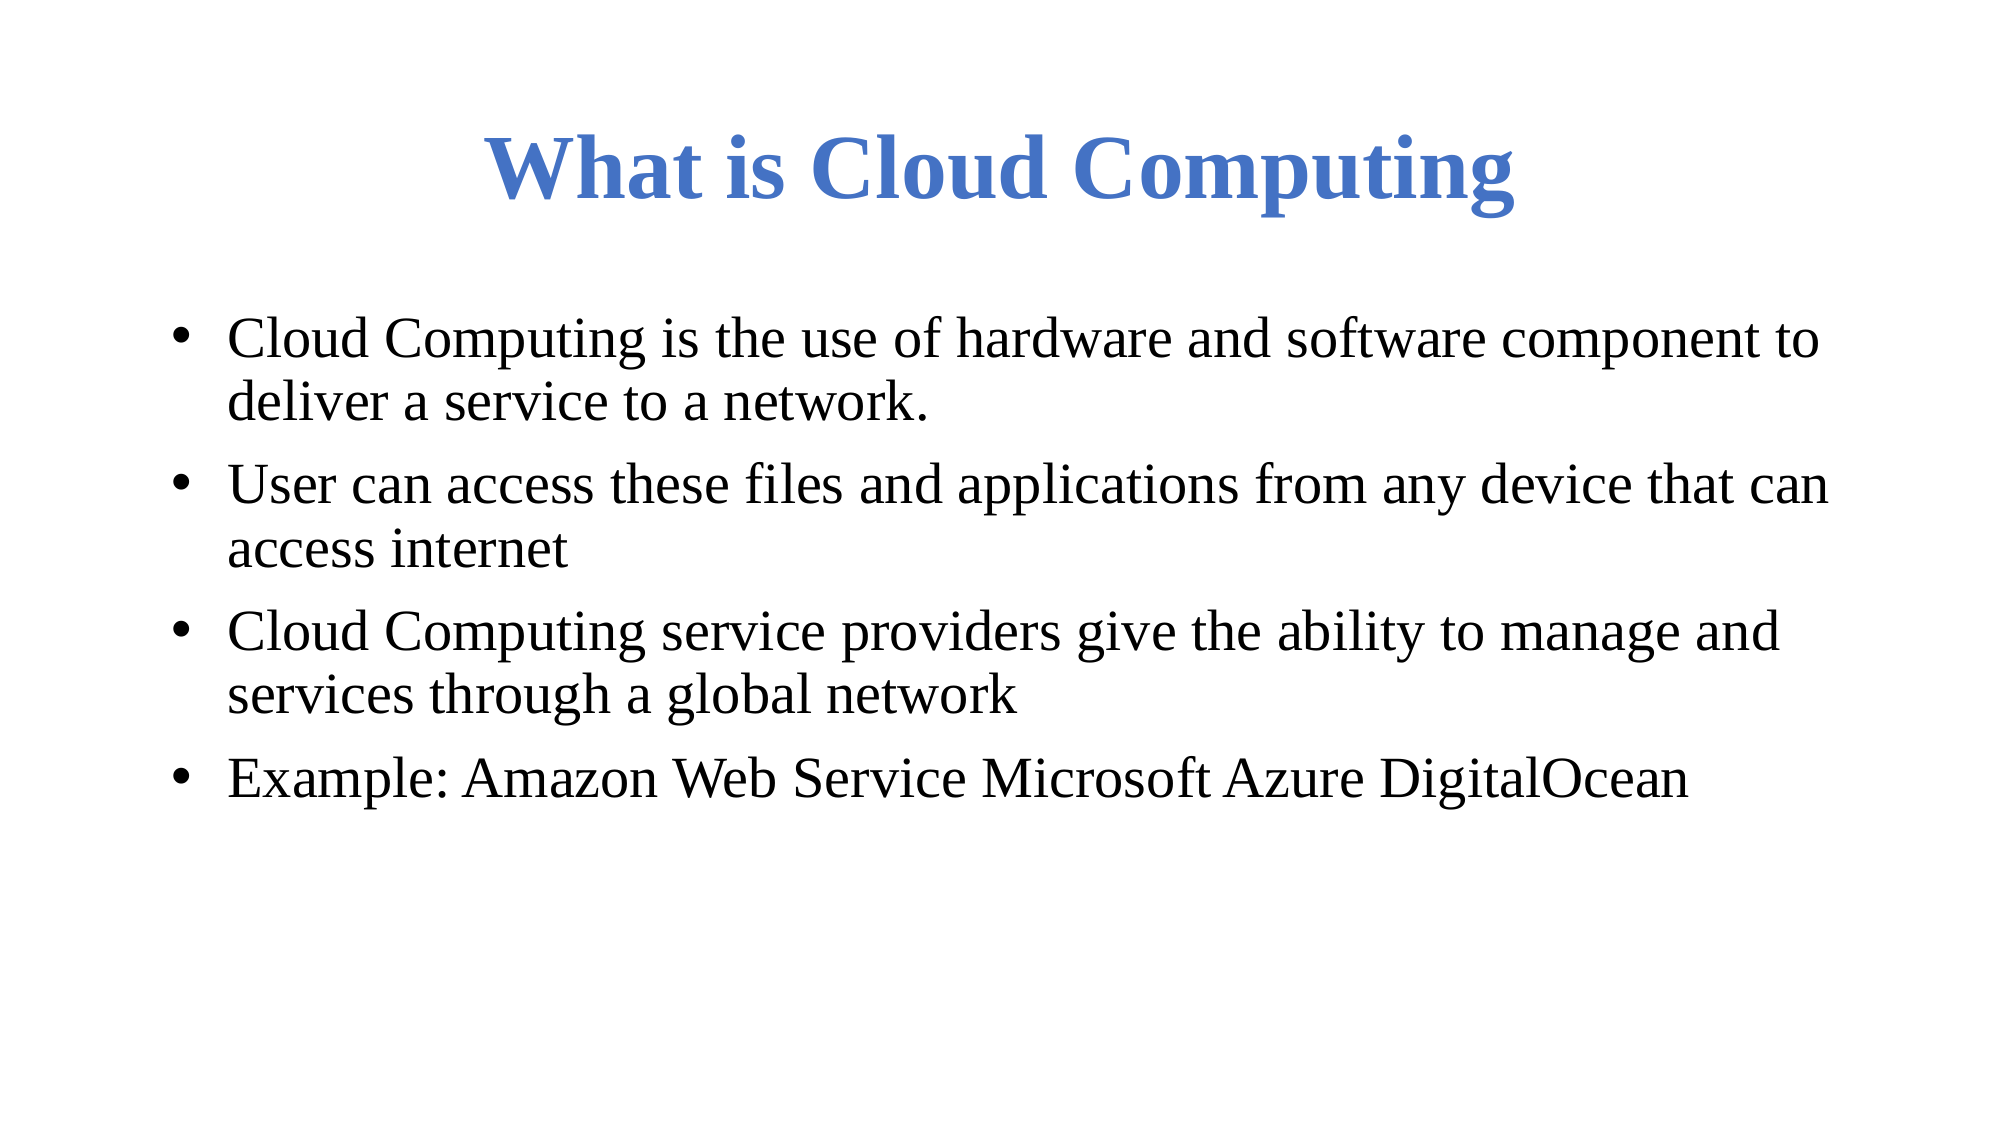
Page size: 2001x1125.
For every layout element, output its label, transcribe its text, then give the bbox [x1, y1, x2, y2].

list Cloud Computing is the use of hardware and software component to deliver a service to a network. User can access these files and applications from any device that can access internet Cloud Computing service providers give the ability to manage and services through a global network Example: Amazon Web Service Microsoft Azure DigitalOcean [137, 299, 1863, 1014]
title What is Cloud Computing [137, 59, 1863, 278]
